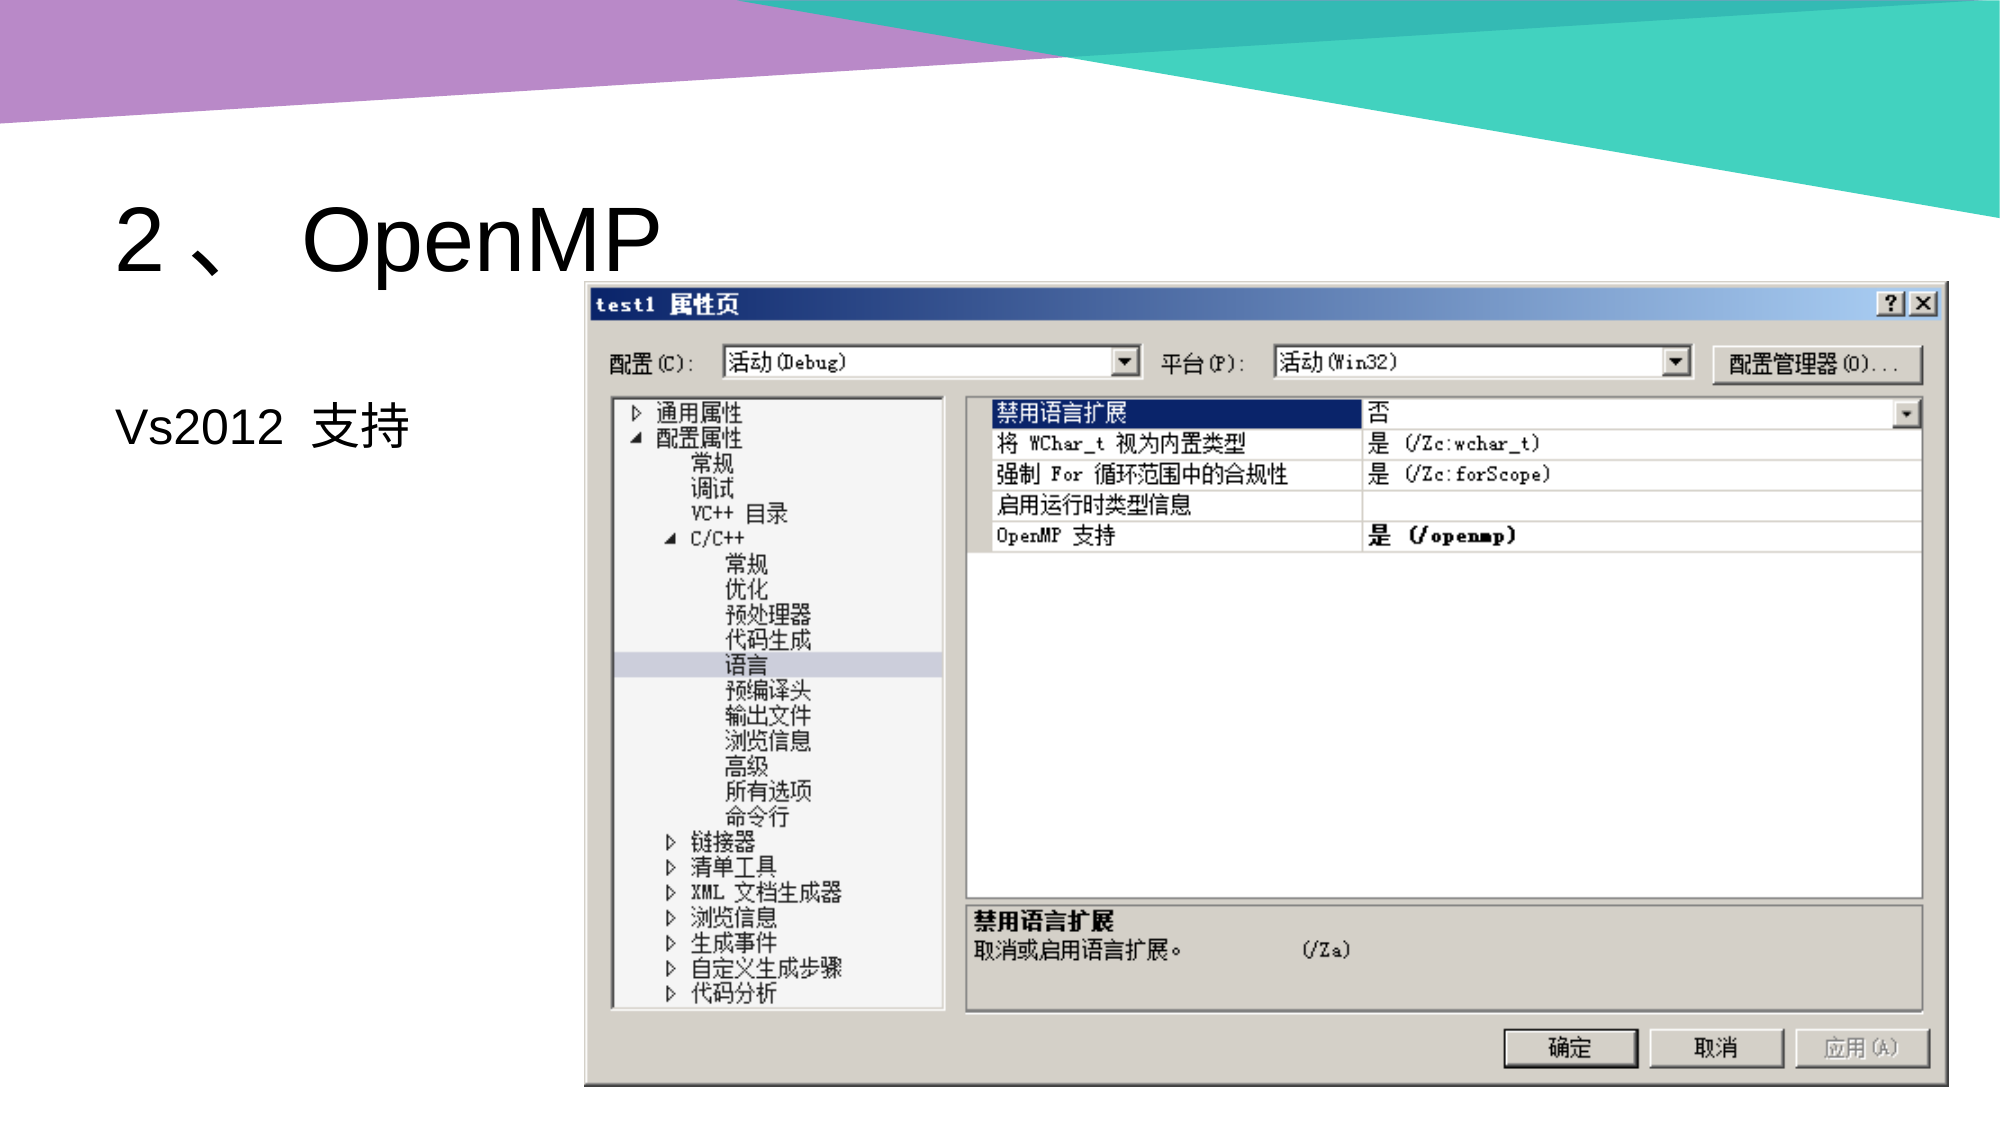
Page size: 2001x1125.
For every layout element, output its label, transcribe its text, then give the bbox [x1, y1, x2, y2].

text_box 2、OpenMP [99, 172, 1900, 298]
text_box Vs2012 支持 [100, 323, 578, 1059]
picture [583, 281, 1949, 1087]
